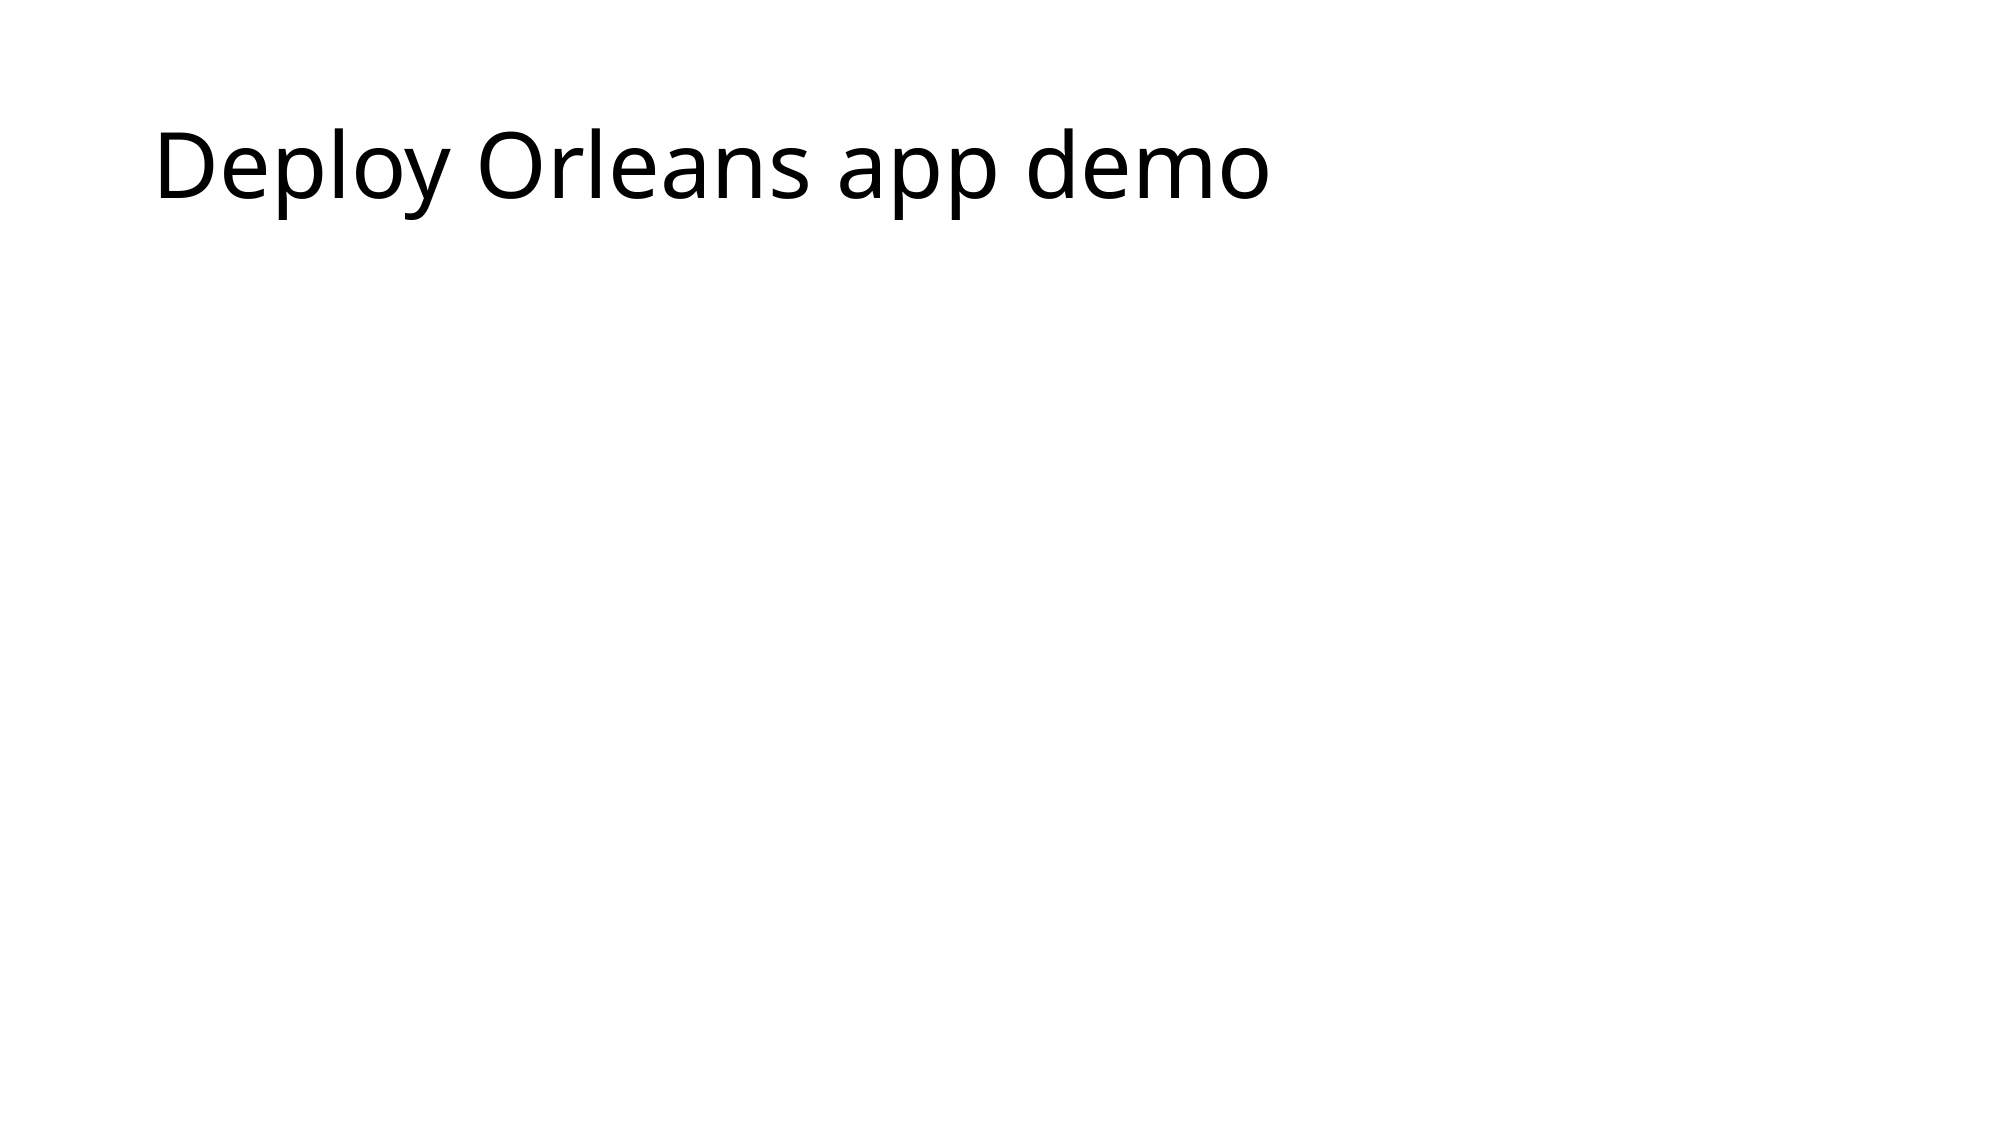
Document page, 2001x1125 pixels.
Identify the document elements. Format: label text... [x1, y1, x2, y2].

title Deploy Orleans app demo [137, 59, 1863, 278]
